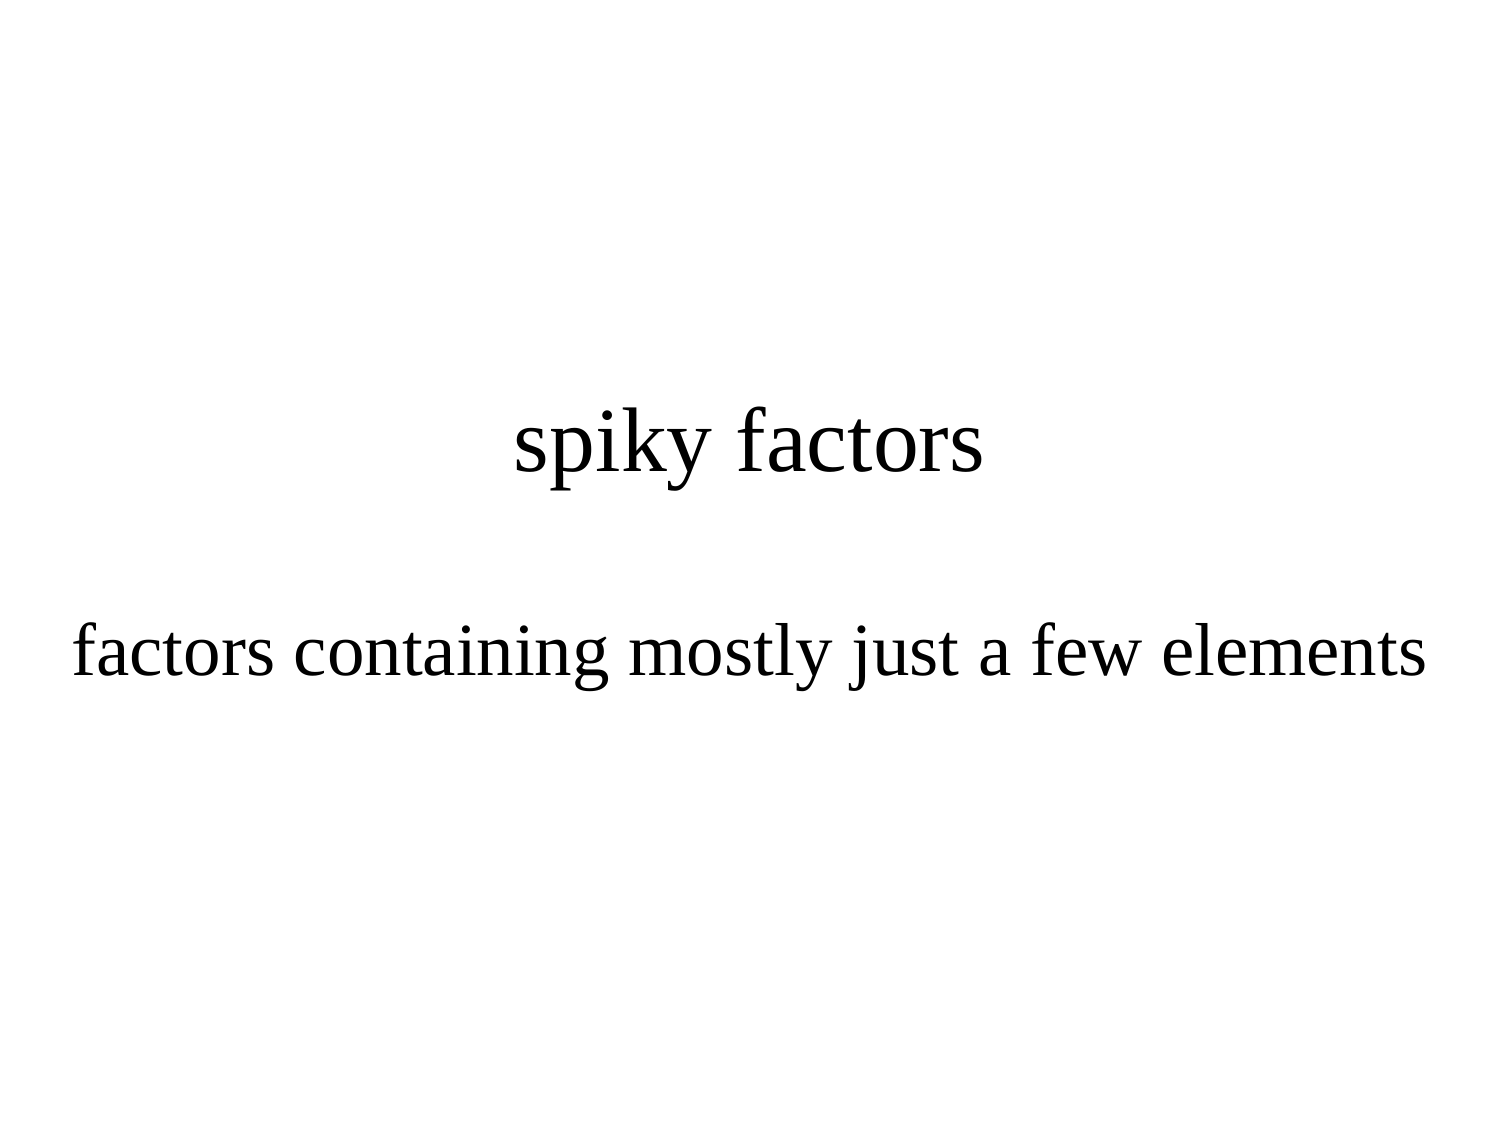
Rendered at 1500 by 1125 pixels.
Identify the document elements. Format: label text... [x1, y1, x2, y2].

title spiky factors factors containing mostly just a few elements [0, 45, 1500, 1025]
